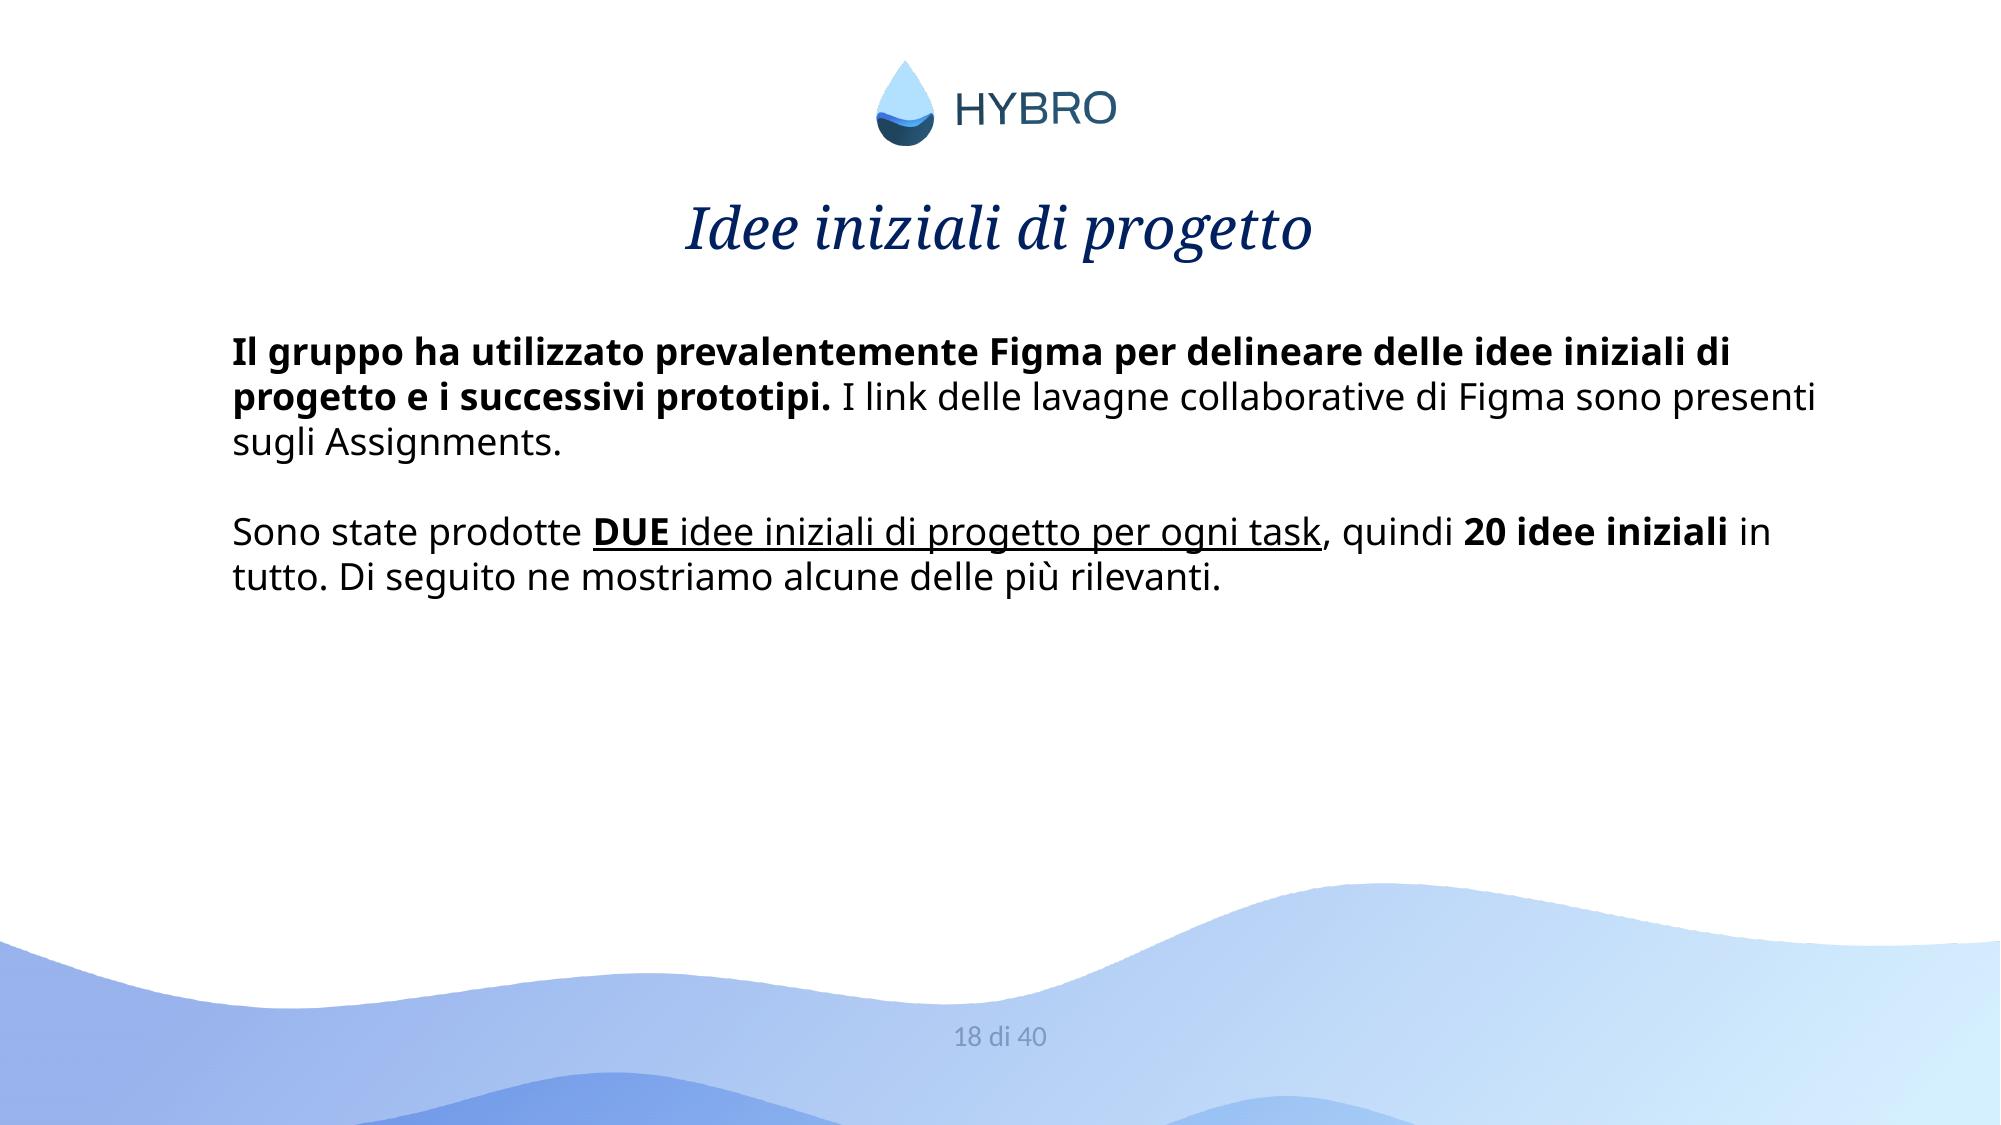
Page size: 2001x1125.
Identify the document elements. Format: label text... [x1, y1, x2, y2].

picture [875, 60, 1124, 146]
text_box Idee iniziali di progetto [0, 184, 2000, 269]
picture [0, 756, 2000, 1125]
text_box Il gruppo ha utilizzato prevalentemente Figma per delineare delle idee iniziali di progetto e i successivi prototipi. I link delle lavagne collaborative di Figma sono presenti sugli Assignments. Sono state prodotte DUE idee iniziali di progetto per ogni task, quindi 20 idee iniziali in tutto. Di seguito ne mostriamo alcune delle più rilevanti. [217, 320, 1887, 606]
